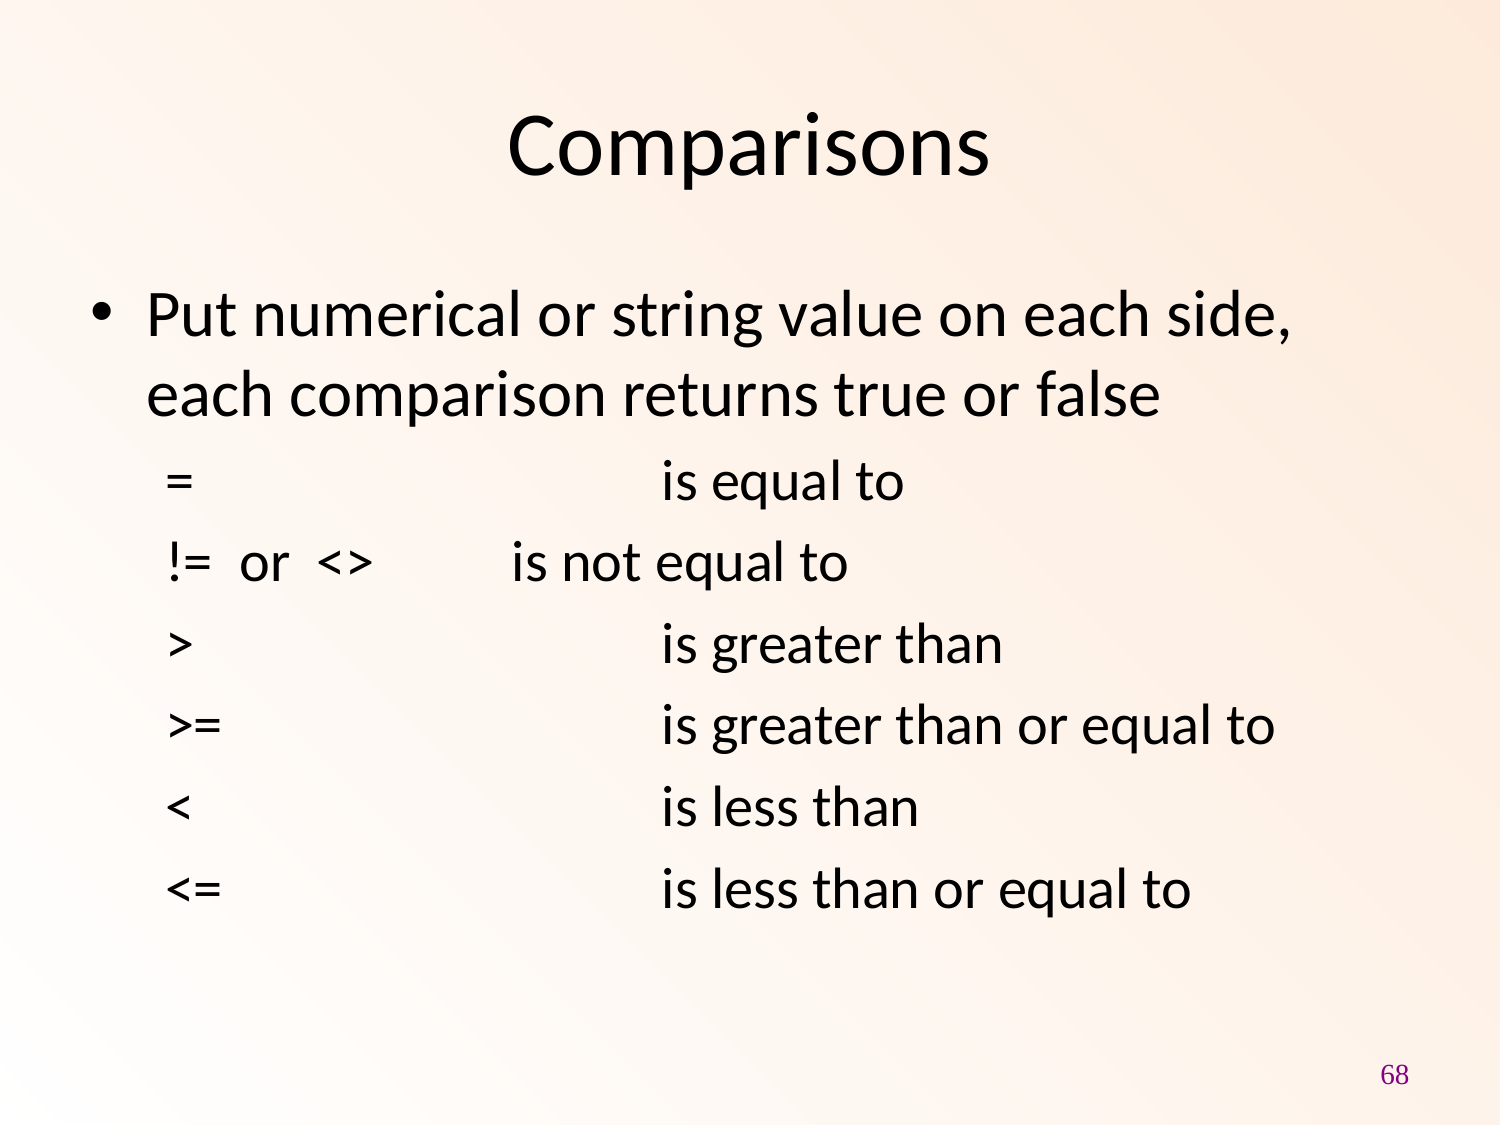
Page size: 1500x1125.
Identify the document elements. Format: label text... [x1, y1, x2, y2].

list Put numerical or string value on each side, each comparison returns true or false = is equal to != or <> is not equal to > is greater than >= is greater than or equal to < is less than <= is less than or equal to [75, 262, 1425, 1005]
title Comparisons [75, 45, 1425, 233]
slide_number 68 [1074, 1042, 1425, 1103]
